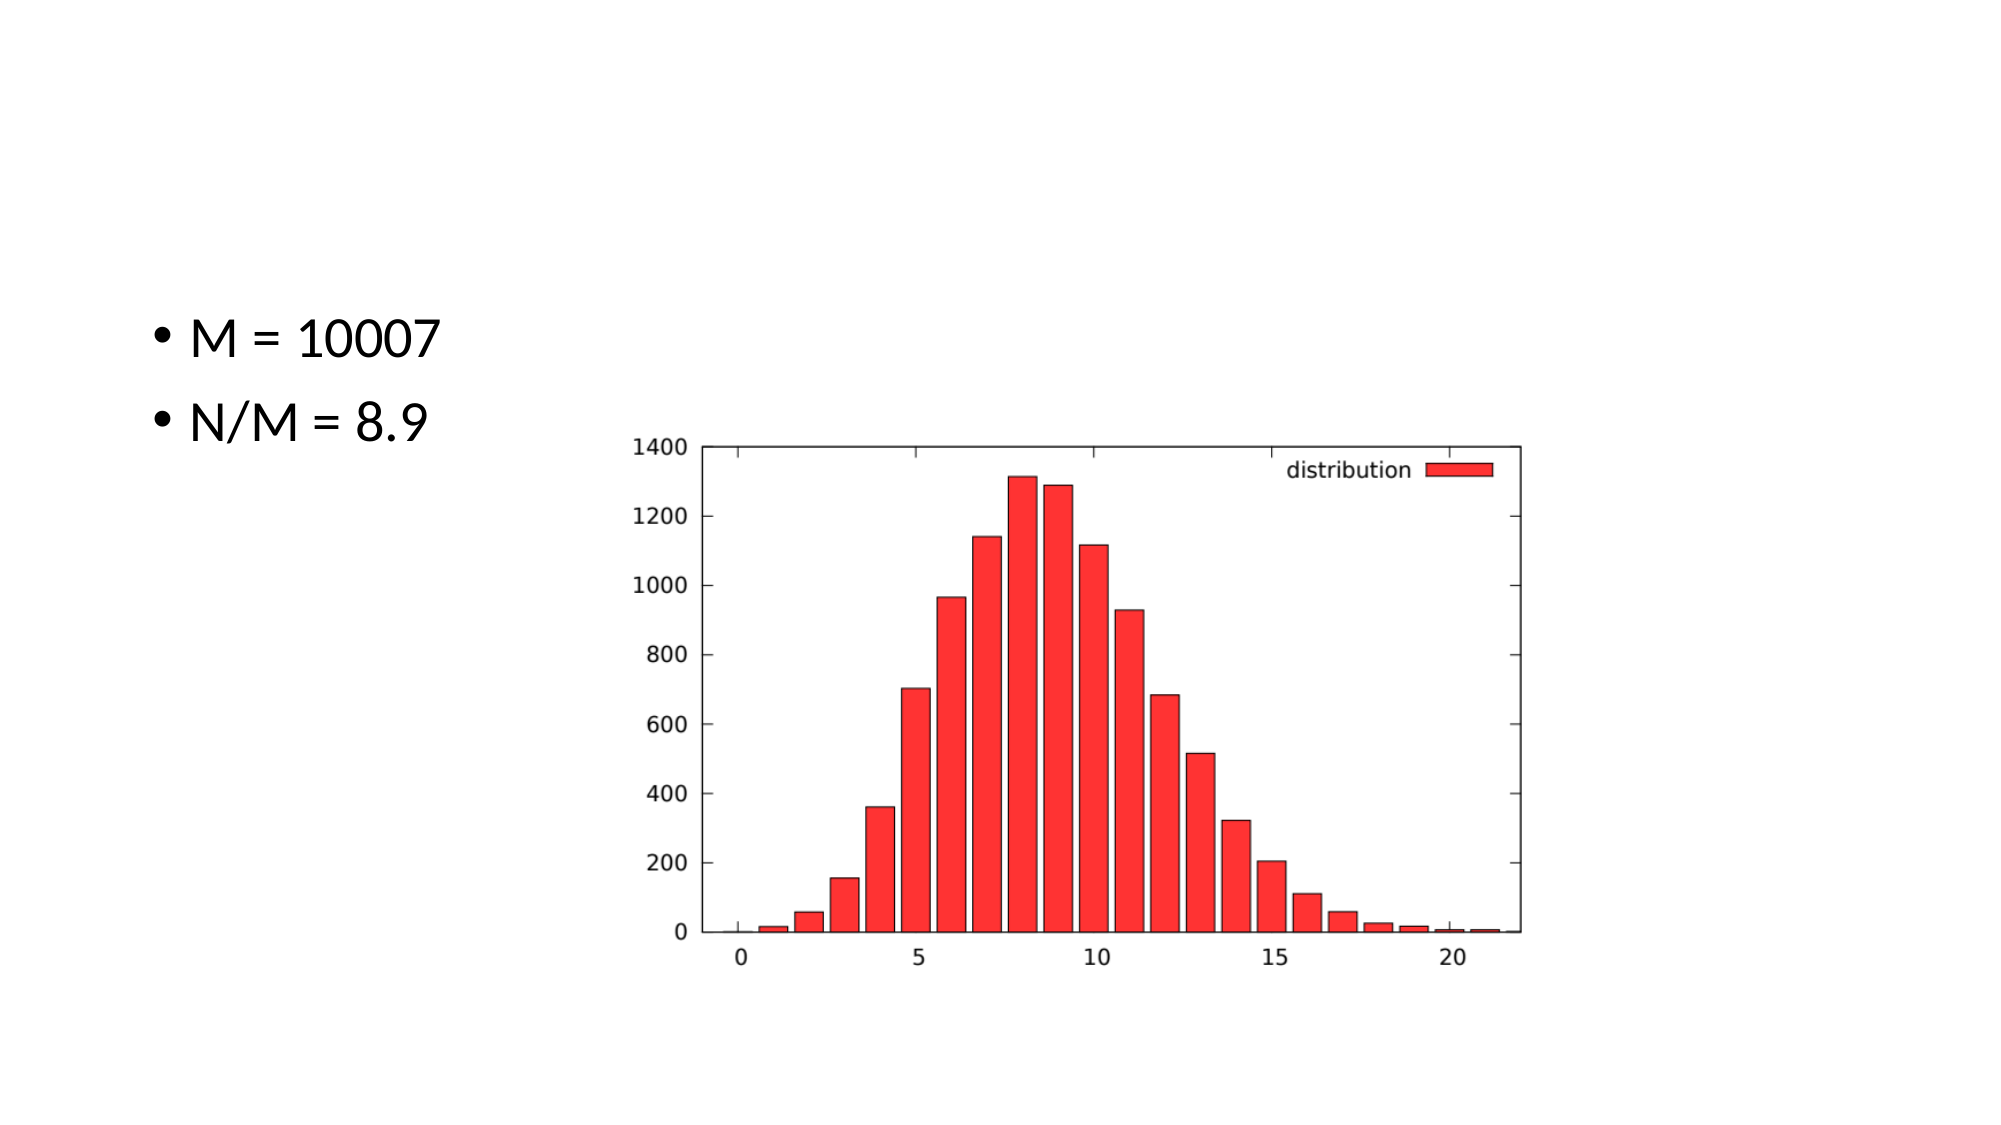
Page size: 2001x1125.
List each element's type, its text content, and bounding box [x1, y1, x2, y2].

picture [617, 411, 1562, 973]
list M = 10007 N/M = 8.9 [137, 299, 1863, 1014]
